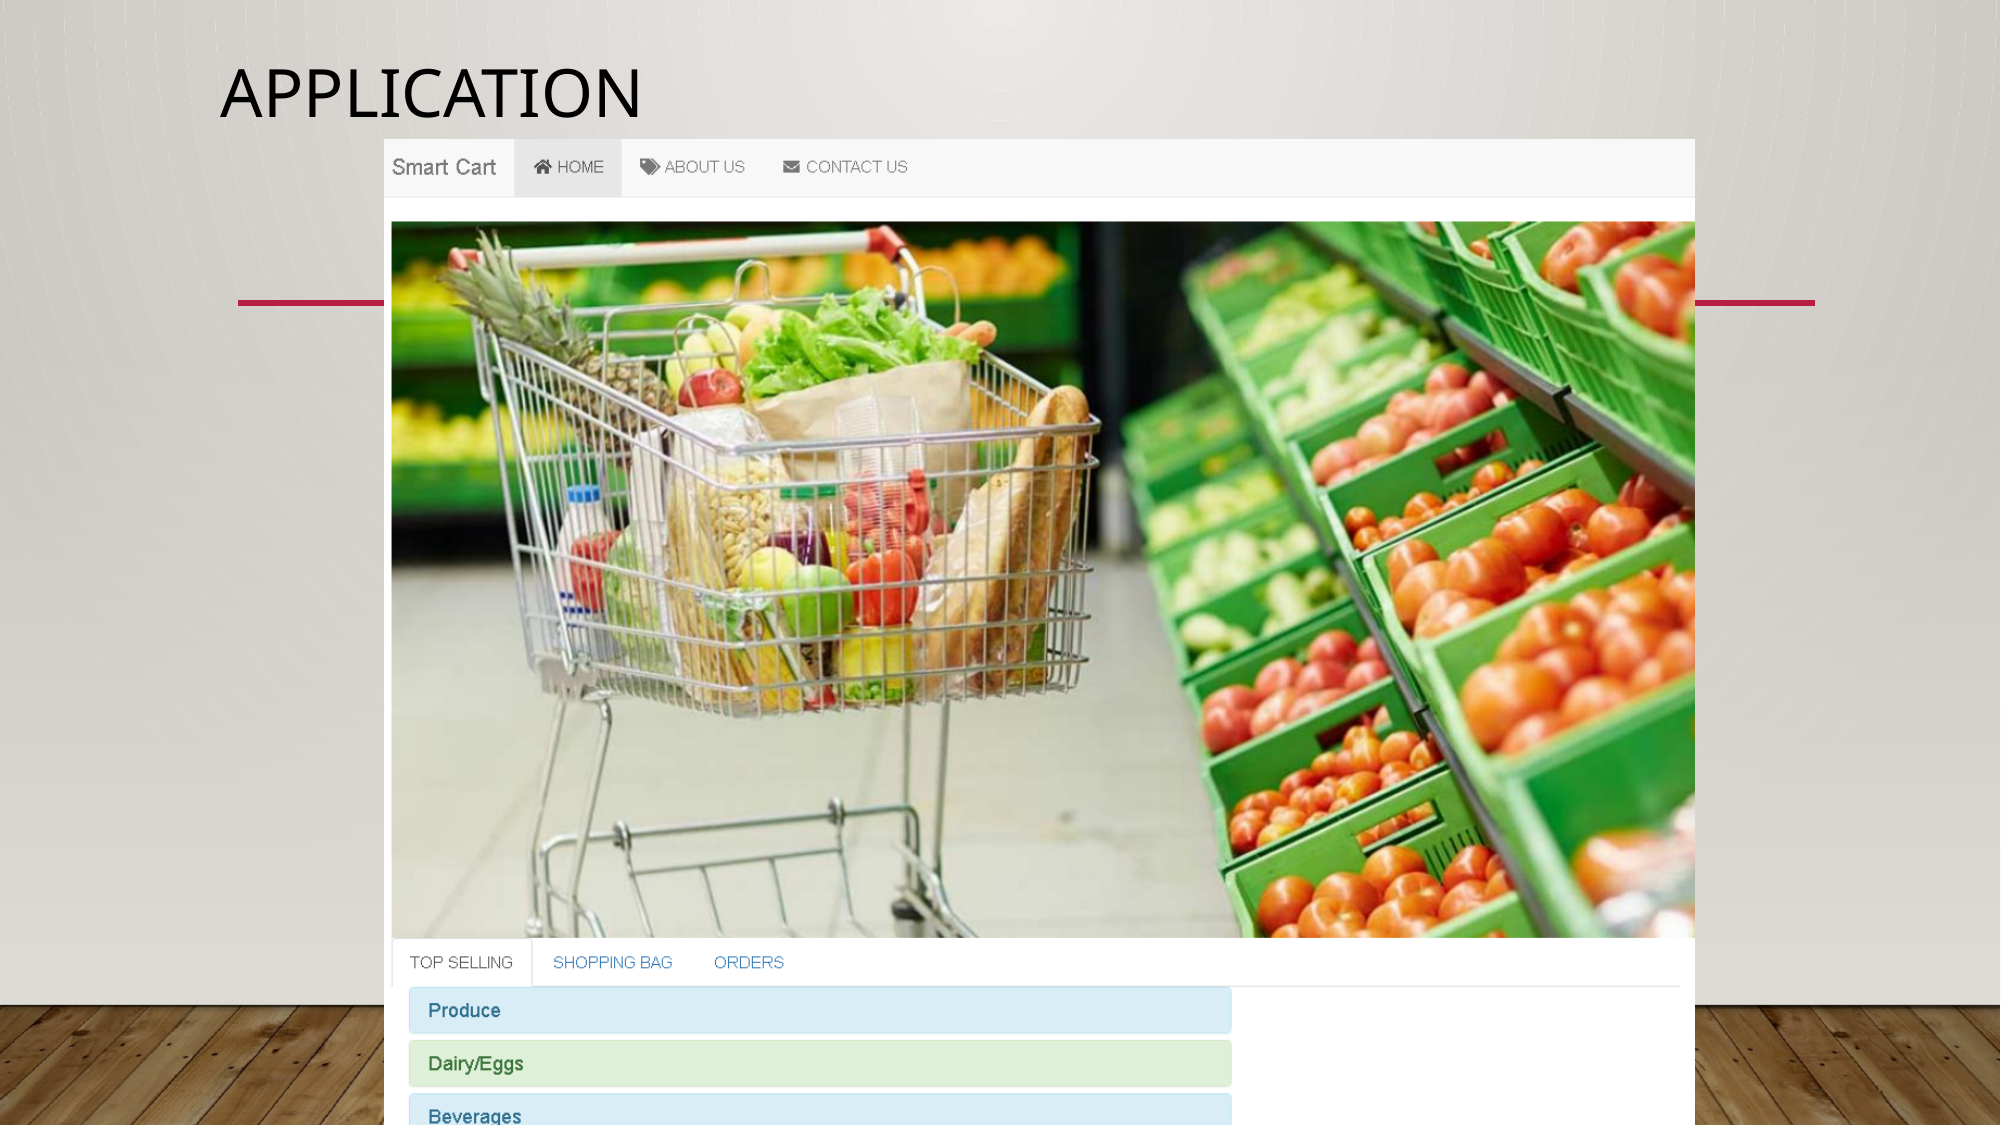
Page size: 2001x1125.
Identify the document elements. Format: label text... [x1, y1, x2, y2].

title APPLICATION [205, 51, 1814, 162]
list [384, 139, 1695, 1125]
picture [1695, 1005, 2000, 1125]
picture [0, 1005, 384, 1125]
